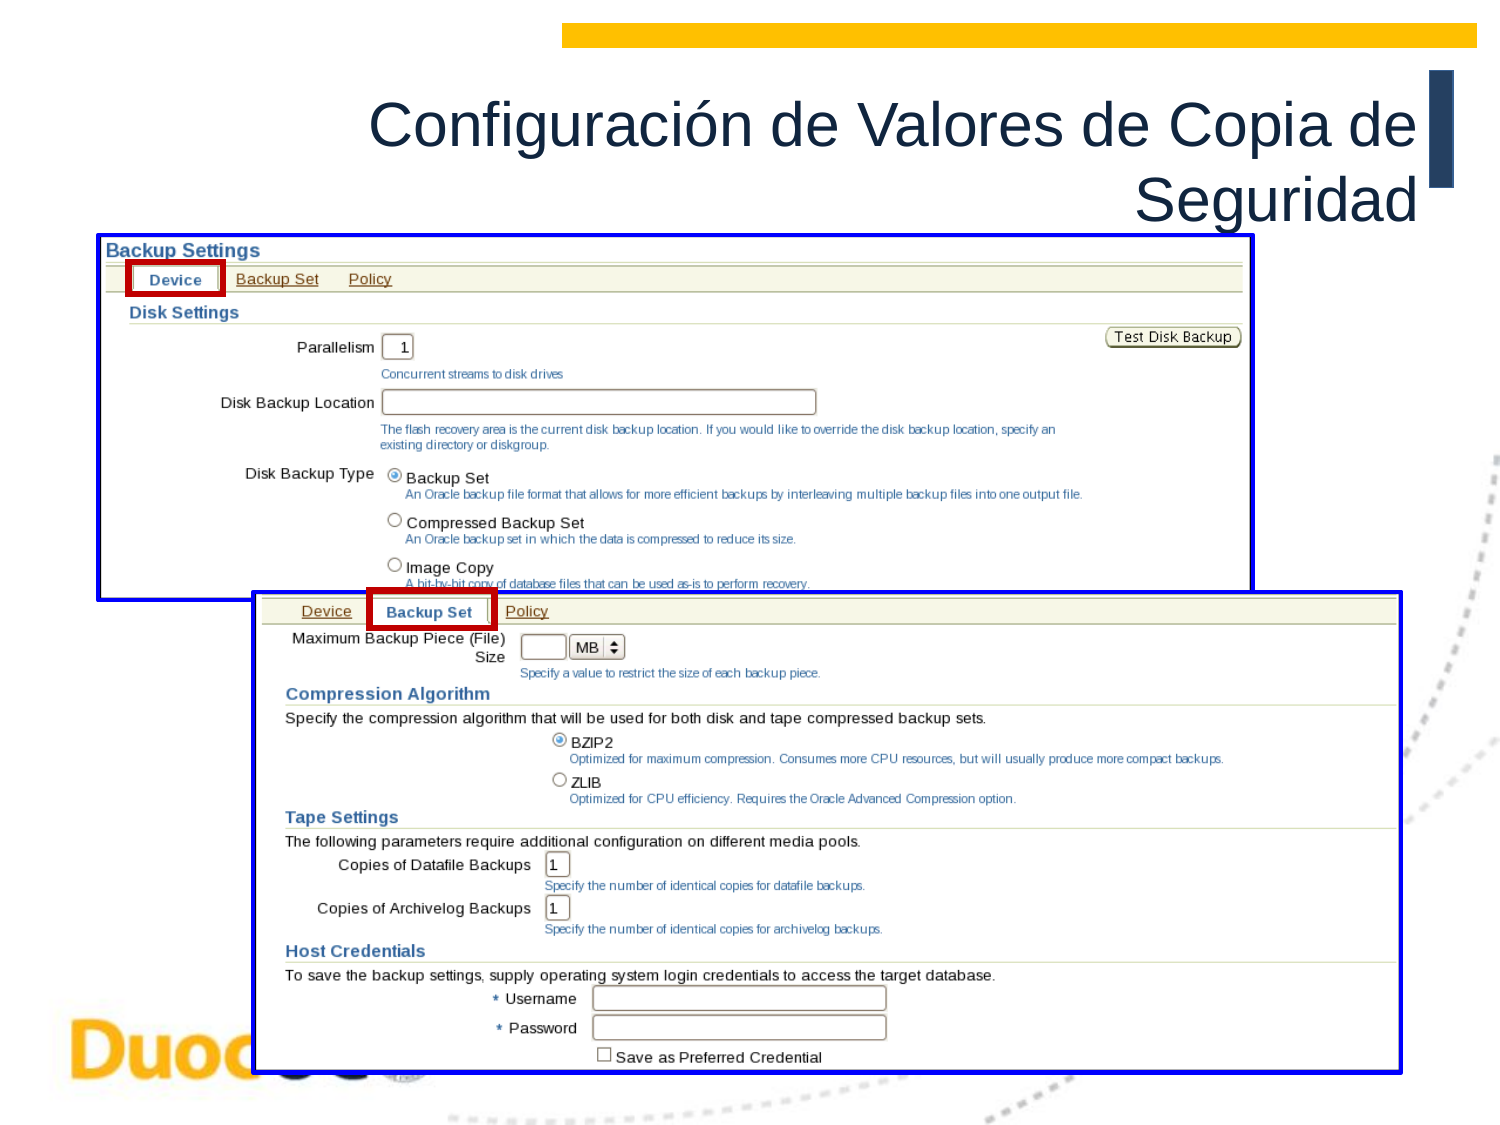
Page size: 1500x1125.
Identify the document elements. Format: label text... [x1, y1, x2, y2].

picture [0, 0, 1500, 1125]
title Configuración de Valores de Copia de Seguridad [52, 38, 1436, 280]
